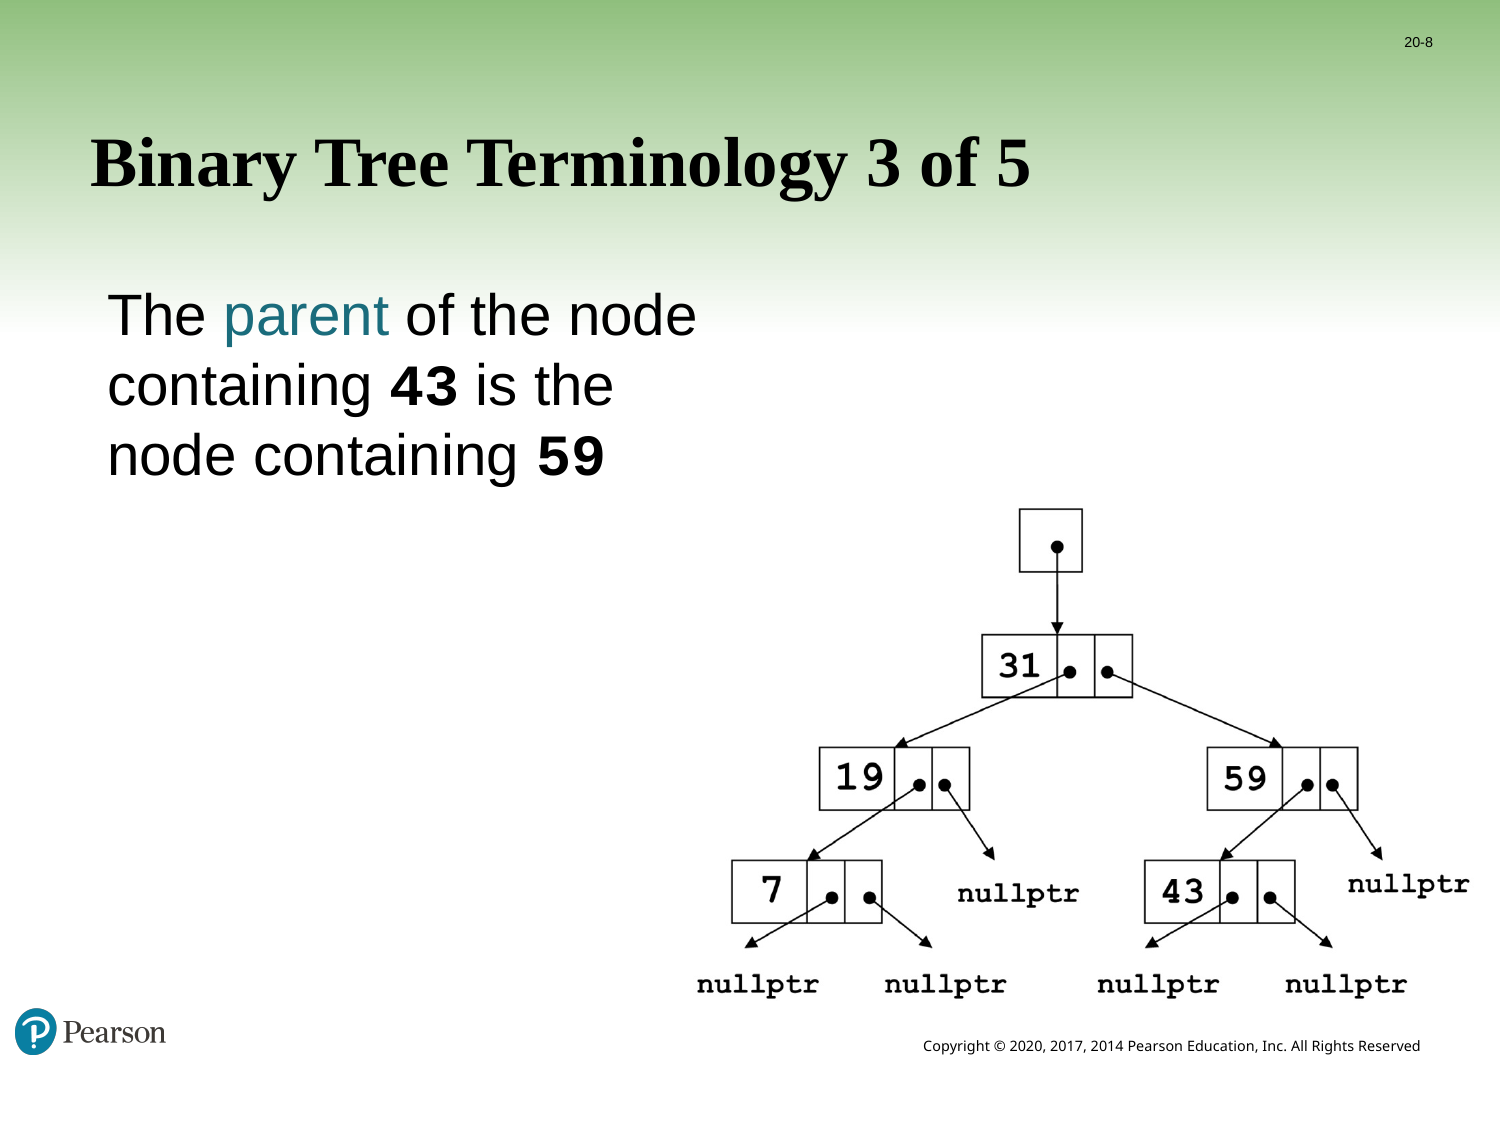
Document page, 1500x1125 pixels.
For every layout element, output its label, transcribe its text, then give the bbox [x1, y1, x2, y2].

picture [15, 1041, 26, 1055]
picture [41, 1013, 166, 1055]
picture [687, 499, 1485, 1001]
picture [15, 1008, 30, 1024]
list The parent of the node containing 43 is the node containing 59 [50, 262, 731, 1013]
picture [23, 1017, 49, 1042]
slide_number 20-8 [1389, 18, 1480, 49]
title Binary Tree Terminology 3 of 5 [75, 35, 1425, 216]
